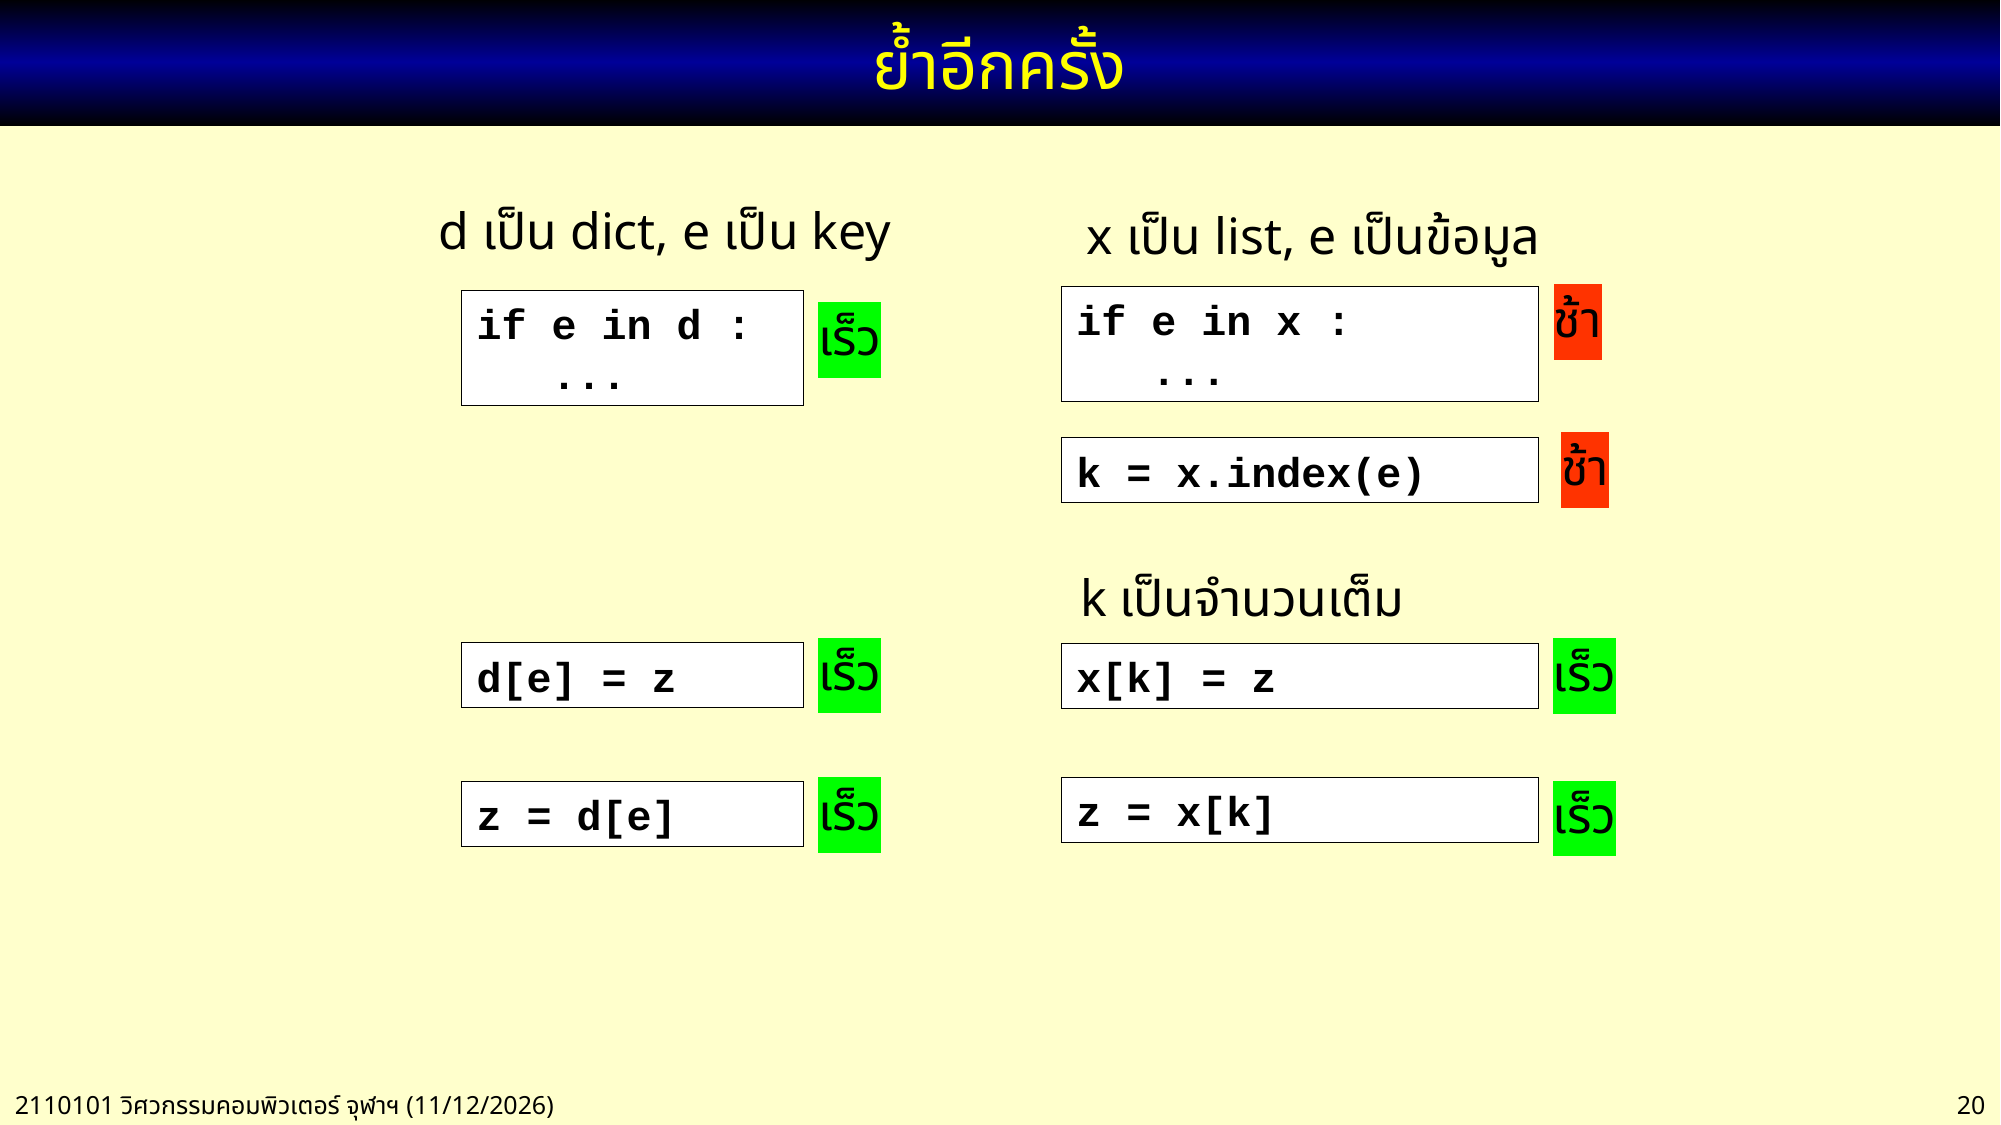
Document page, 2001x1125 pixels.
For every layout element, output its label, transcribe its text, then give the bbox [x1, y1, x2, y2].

title ย้ำอีกครั้ง [0, 0, 2000, 126]
text_box z = d[e] [461, 781, 803, 847]
text_box ช้า [1539, 279, 1669, 355]
text_box x[k] = z [1061, 643, 1538, 709]
text_box เร็ว [803, 298, 897, 373]
text_box k เป็นจำนวนเต็ม [1065, 558, 1420, 634]
text_box เร็ว [1538, 633, 1632, 709]
text_box z = x[k] [1061, 777, 1538, 843]
text_box ช้า [1546, 427, 1676, 503]
text_box เร็ว [803, 633, 897, 709]
text_box d[e] = z [461, 642, 803, 708]
text_box if e in d : ... [461, 290, 804, 406]
text_box if e in x : ... [1061, 286, 1539, 402]
text_box เร็ว [803, 772, 897, 848]
text_box x เป็น list, e เป็นข้อมูล [1071, 197, 1556, 273]
text_box d เป็น dict, e เป็น key [423, 191, 907, 267]
text_box k = x.index(e) [1061, 437, 1539, 503]
text_box เร็ว [1538, 776, 1632, 852]
